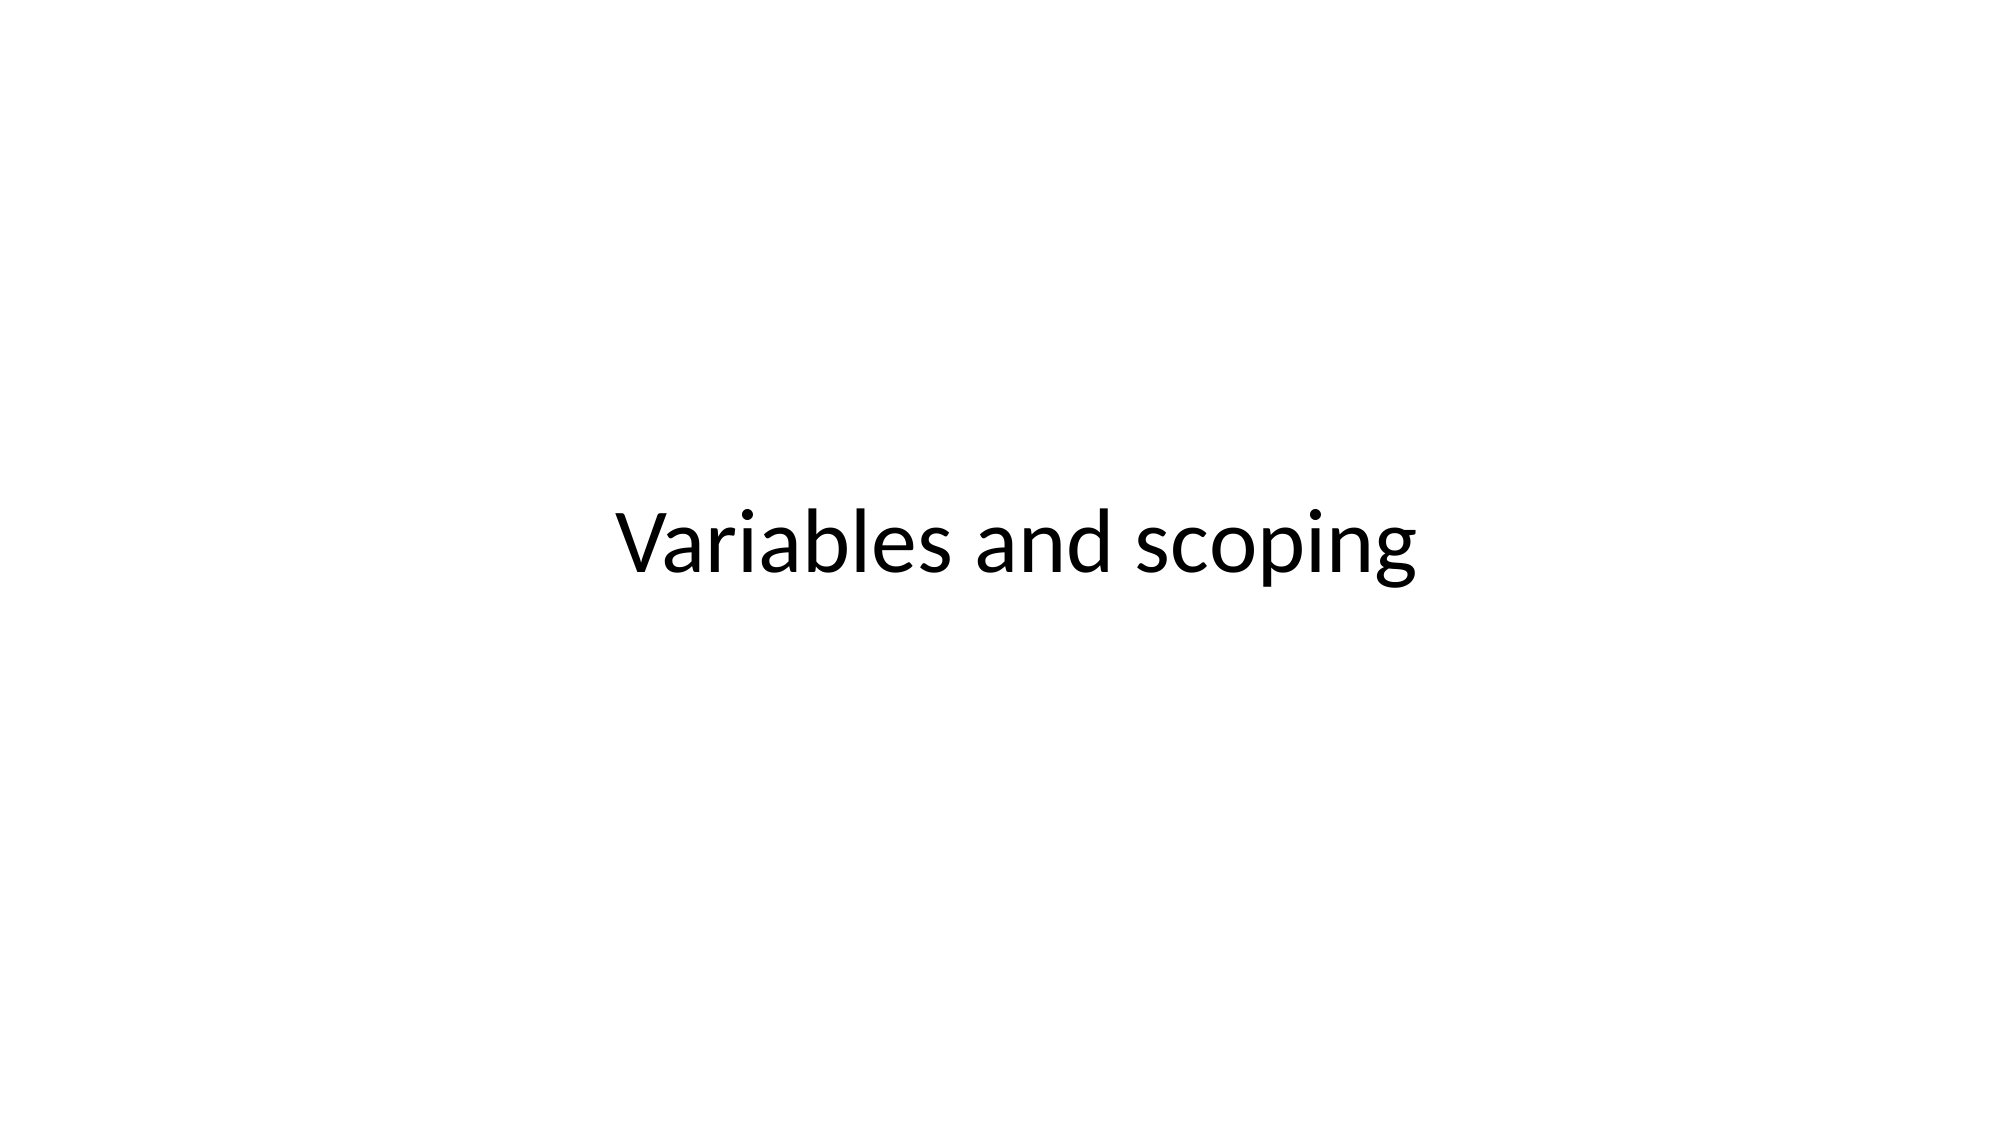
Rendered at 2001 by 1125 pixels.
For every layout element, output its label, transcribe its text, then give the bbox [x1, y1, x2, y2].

list Variables and scoping [0, 485, 1725, 1125]
